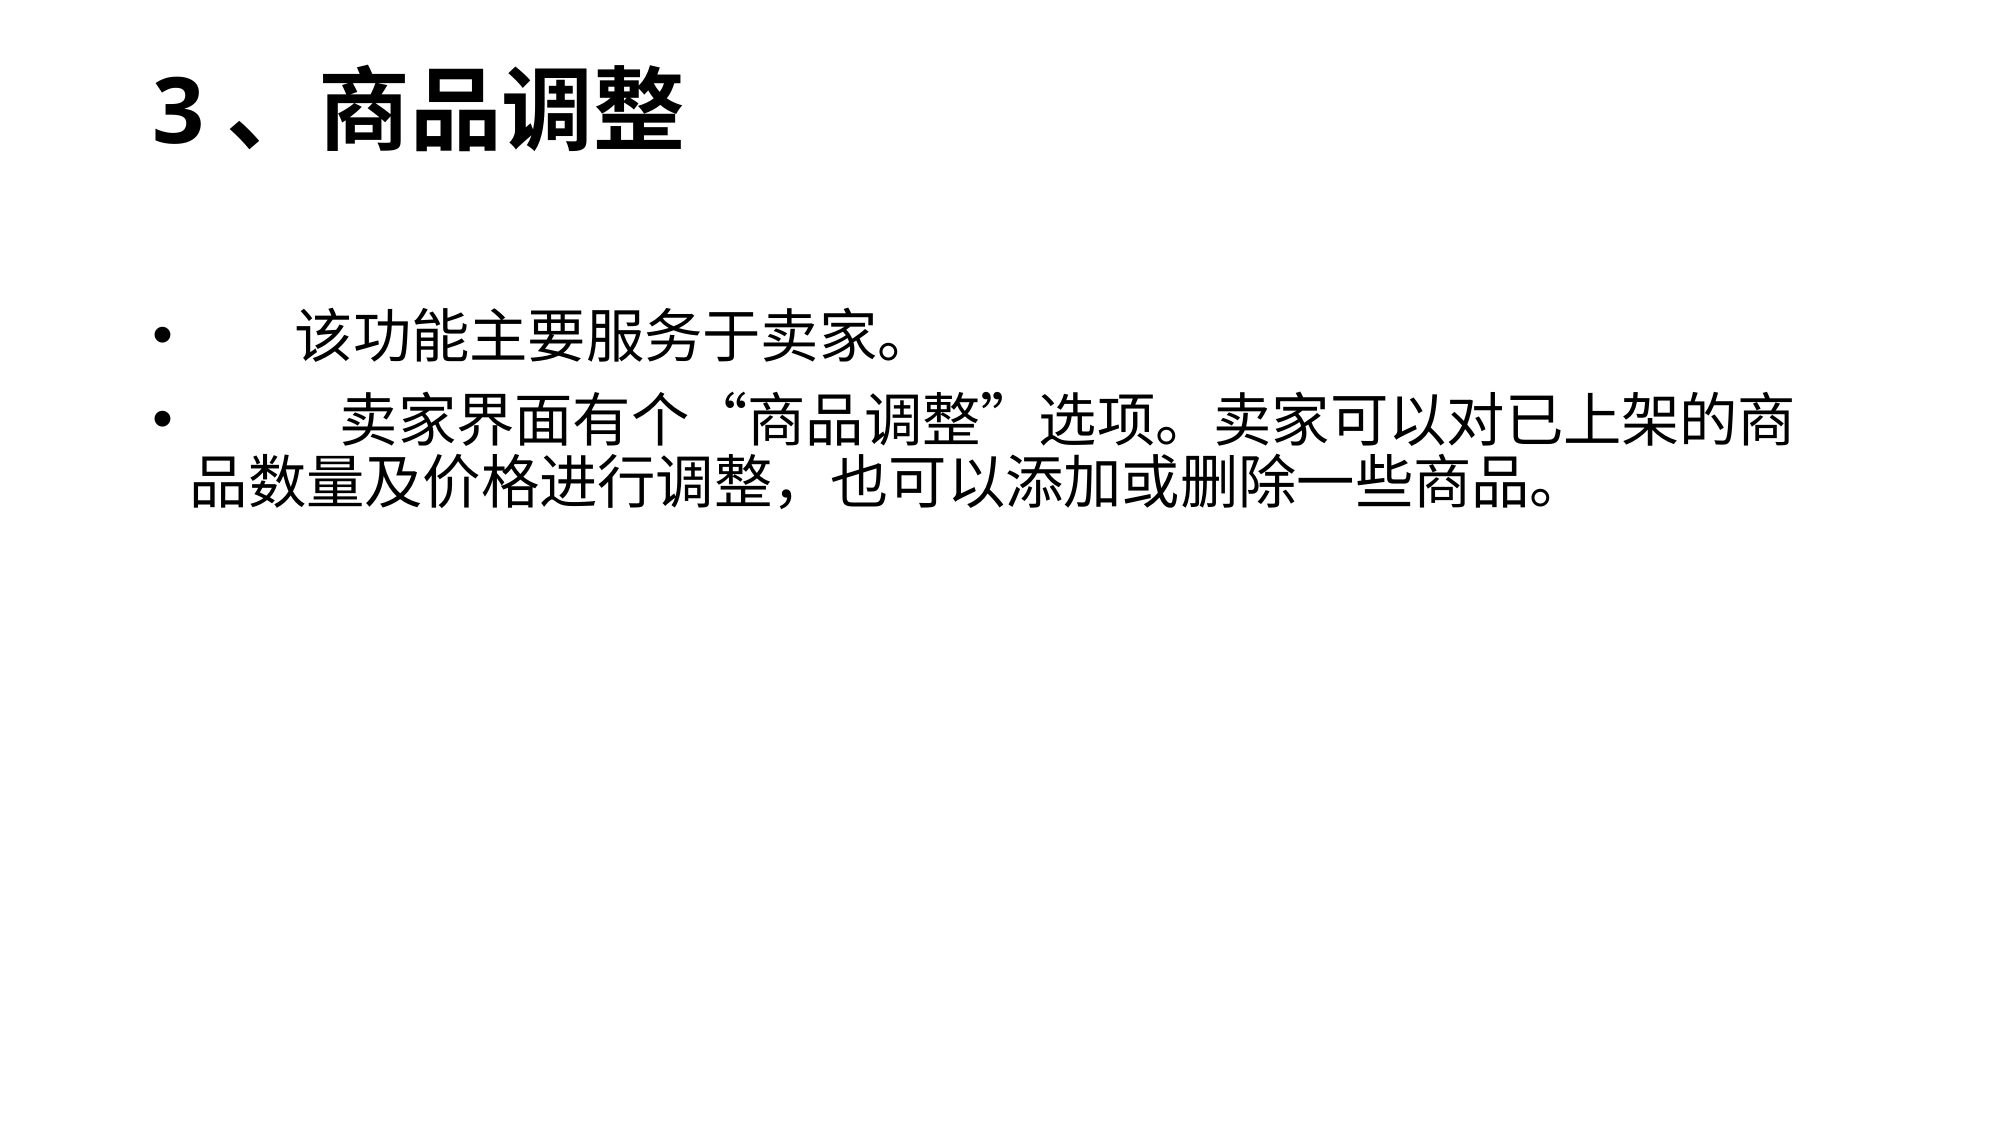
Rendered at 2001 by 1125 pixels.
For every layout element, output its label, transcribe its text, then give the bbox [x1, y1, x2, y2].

title 3、商品调整 [137, 59, 1863, 278]
list 该功能主要服务于卖家。 卖家界面有个“商品调整”选项。卖家可以对已上架的商品数量及价格进行调整，也可以添加或删除一些商品。 [137, 299, 1863, 1014]
